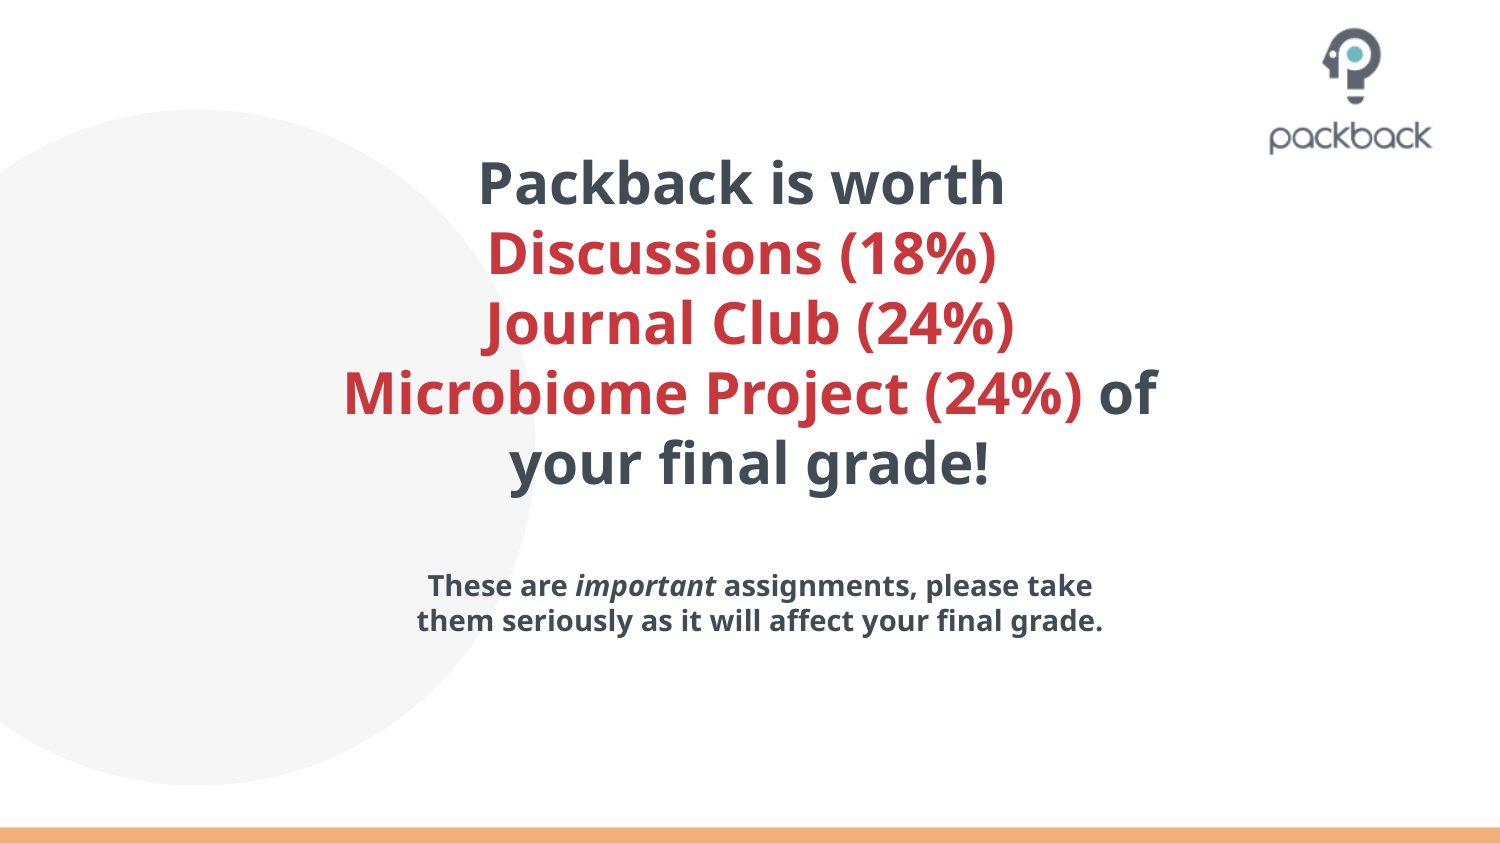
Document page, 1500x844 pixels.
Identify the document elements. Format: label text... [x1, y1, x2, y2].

picture [1258, 24, 1456, 172]
text_box [0, 827, 1500, 844]
title Packback is worth Discussions (18%) Journal Club (24%) Microbiome Project (24%) of your final grade! [312, 131, 1188, 306]
subtitle These are important assignments, please take them seriously as it will affect your final grade. [371, 552, 1150, 713]
